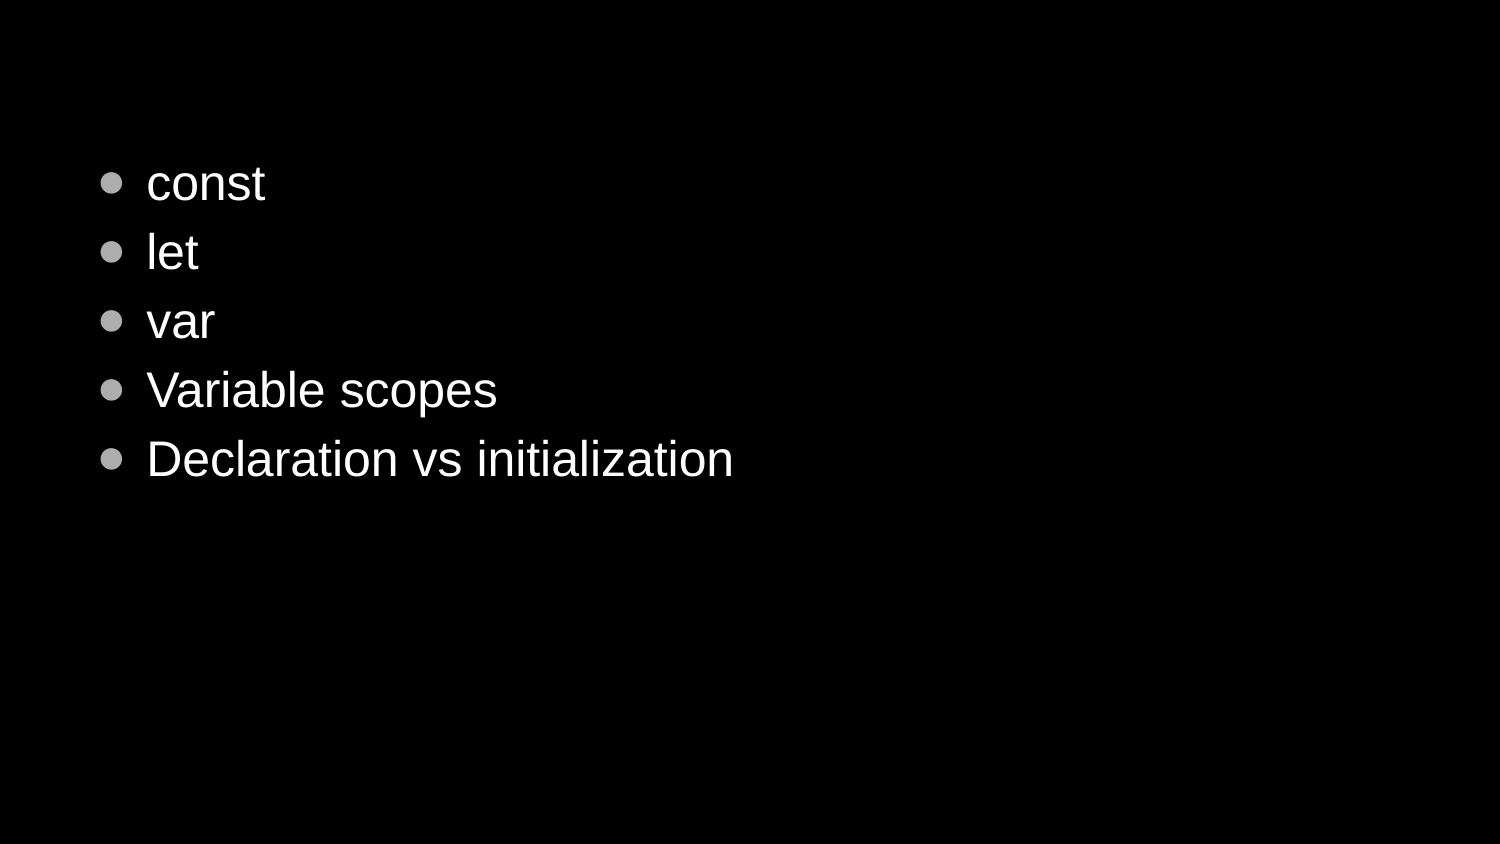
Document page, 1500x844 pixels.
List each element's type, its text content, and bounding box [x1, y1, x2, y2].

list const let var Variable scopes Declaration vs initialization [56, 126, 839, 648]
